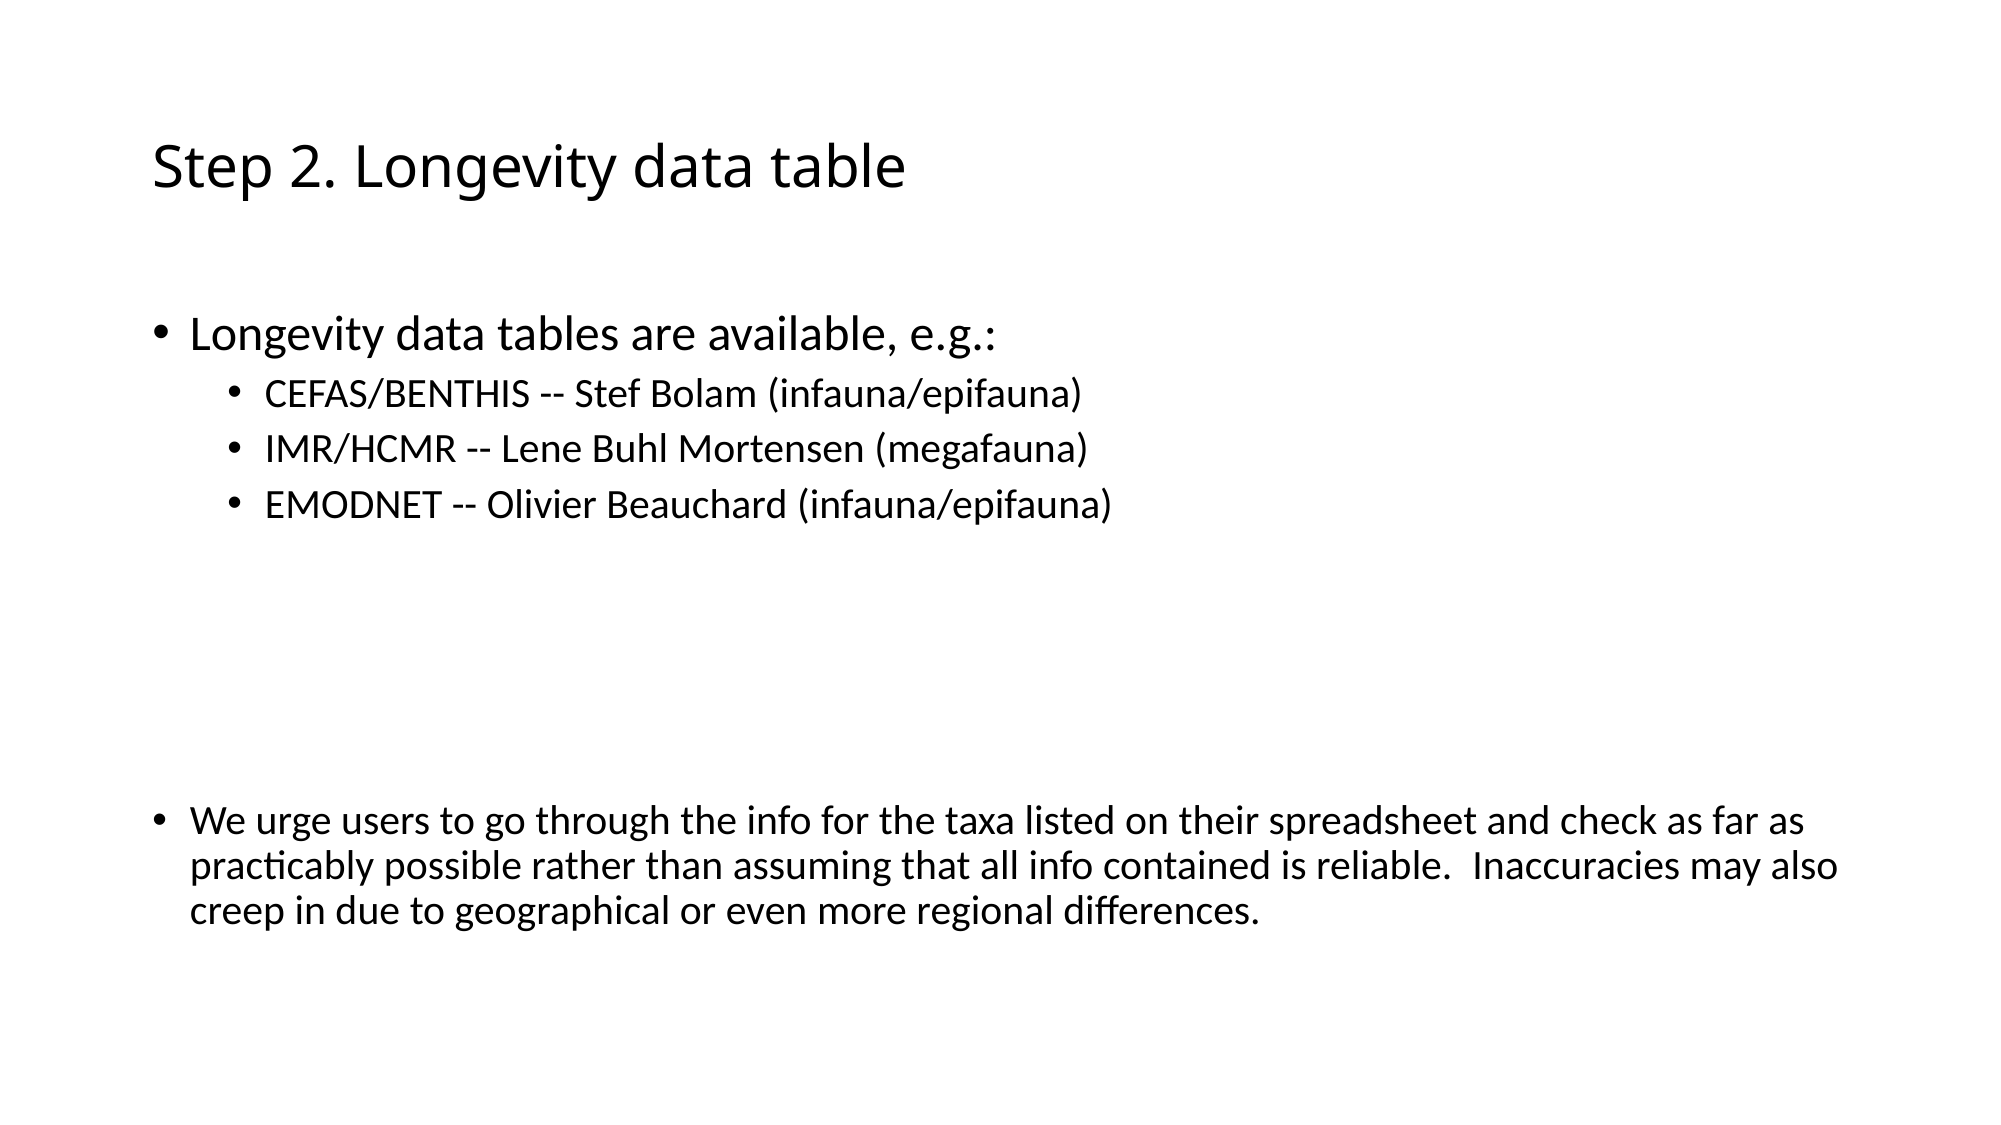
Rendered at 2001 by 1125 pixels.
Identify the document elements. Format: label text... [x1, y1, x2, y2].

list Longevity data tables are available, e.g.: CEFAS/BENTHIS -- Stef Bolam (infauna/epifauna) IMR/HCMR -- Lene Buhl Mortensen (megafauna) EMODNET -- Olivier Beauchard (infauna/epifauna) We urge users to go through the info for the taxa listed on their spreadsheet and check as far as practicably possible rather than assuming that all info contained is reliable. Inaccuracies may also creep in due to geographical or even more regional differences. [137, 299, 1863, 1014]
title Step 2. Longevity data table [137, 59, 1863, 278]
